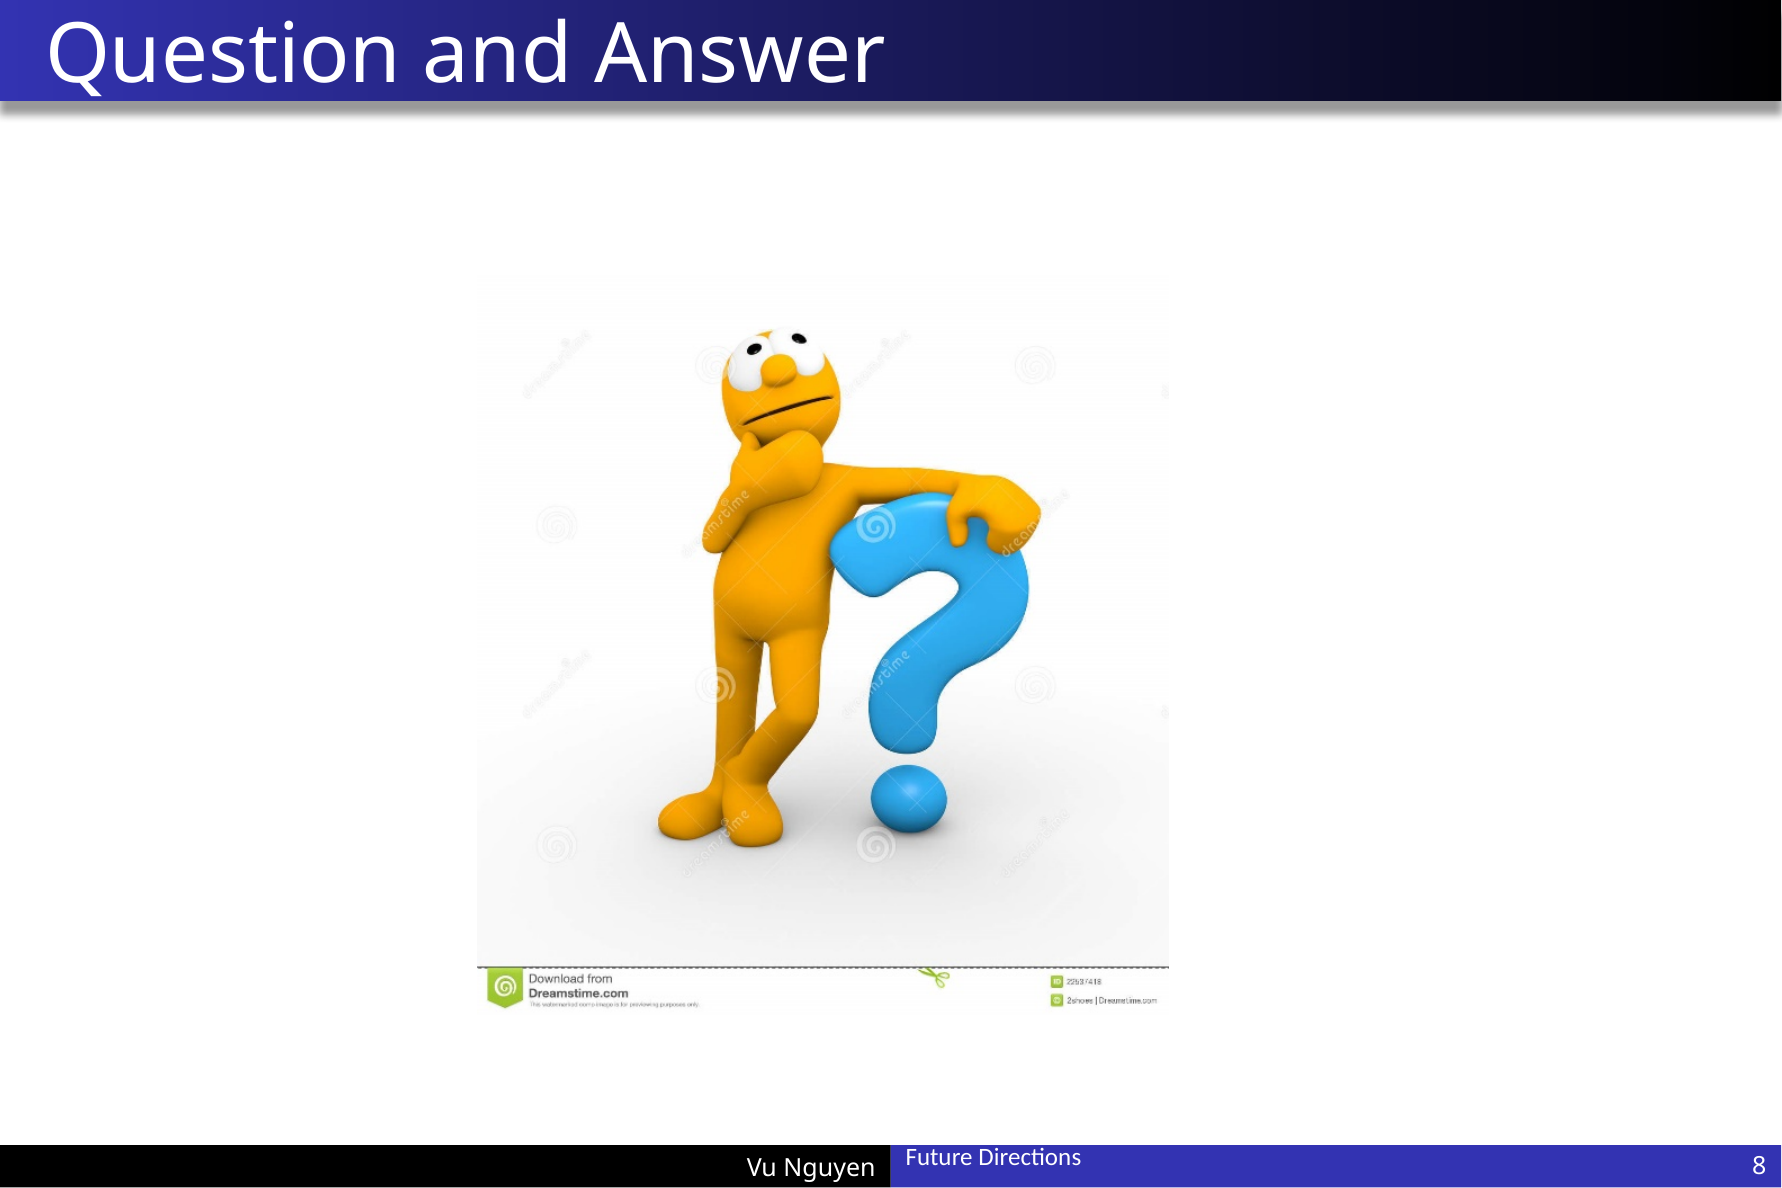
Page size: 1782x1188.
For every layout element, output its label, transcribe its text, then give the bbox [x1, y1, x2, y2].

footer Future Directions [890, 1124, 1559, 1188]
slide_number 8 [1573, 1145, 1782, 1188]
title Question and Answer [0, 0, 1737, 98]
picture [476, 274, 1169, 1015]
